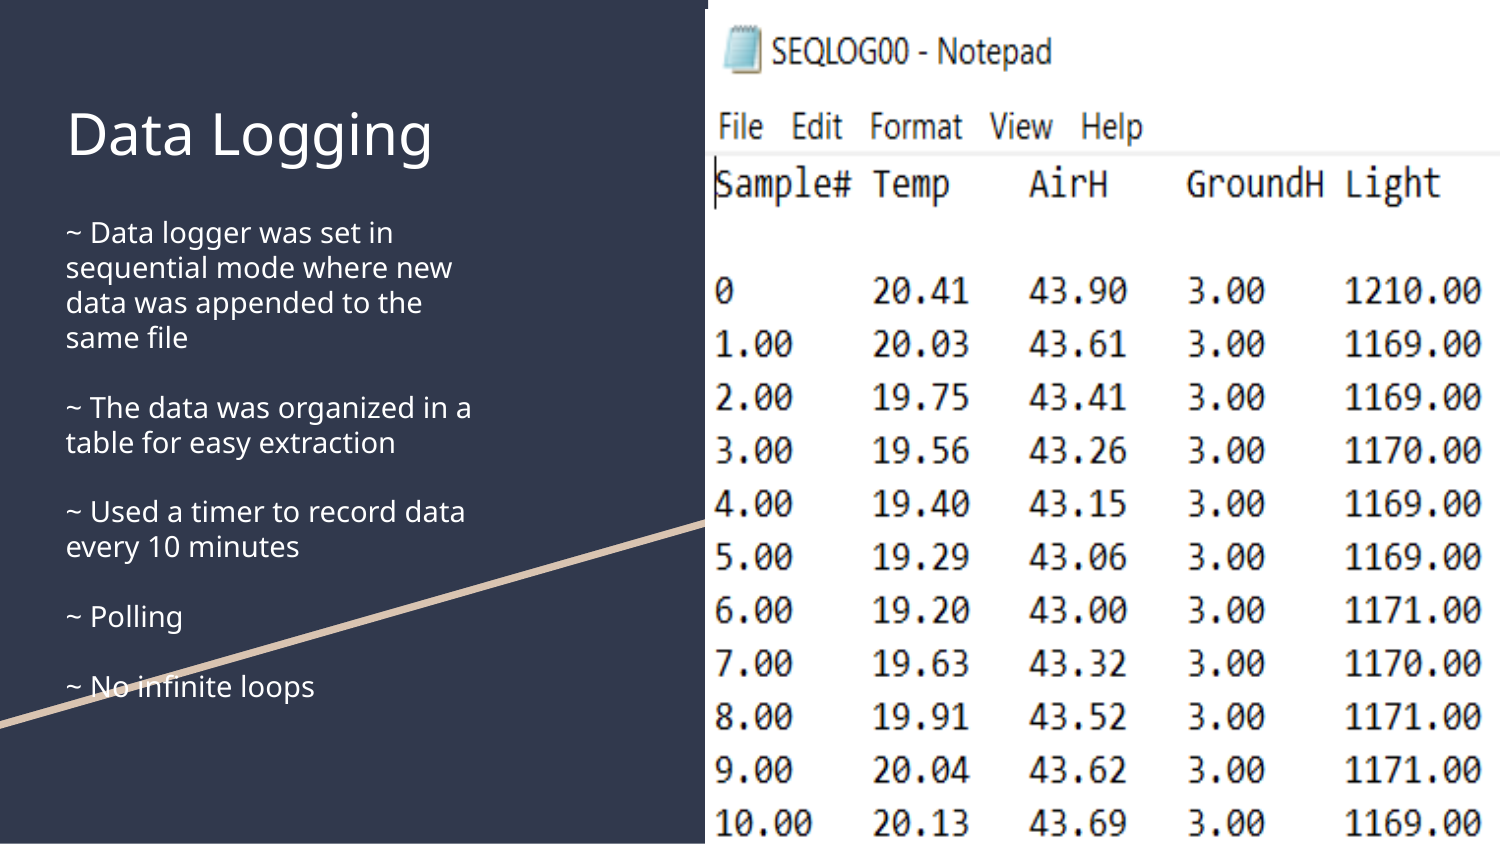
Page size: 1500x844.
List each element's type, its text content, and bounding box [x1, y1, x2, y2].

title Data Logging [51, 82, 660, 494]
text_box ~ Data logger was set in sequential mode where new data was appended to the same file ~ The data was organized in a table for easy extraction ~ Used a timer to record data every 10 minutes ~ Polling ~ No infinite loops [50, 199, 502, 769]
picture [705, 9, 1500, 844]
